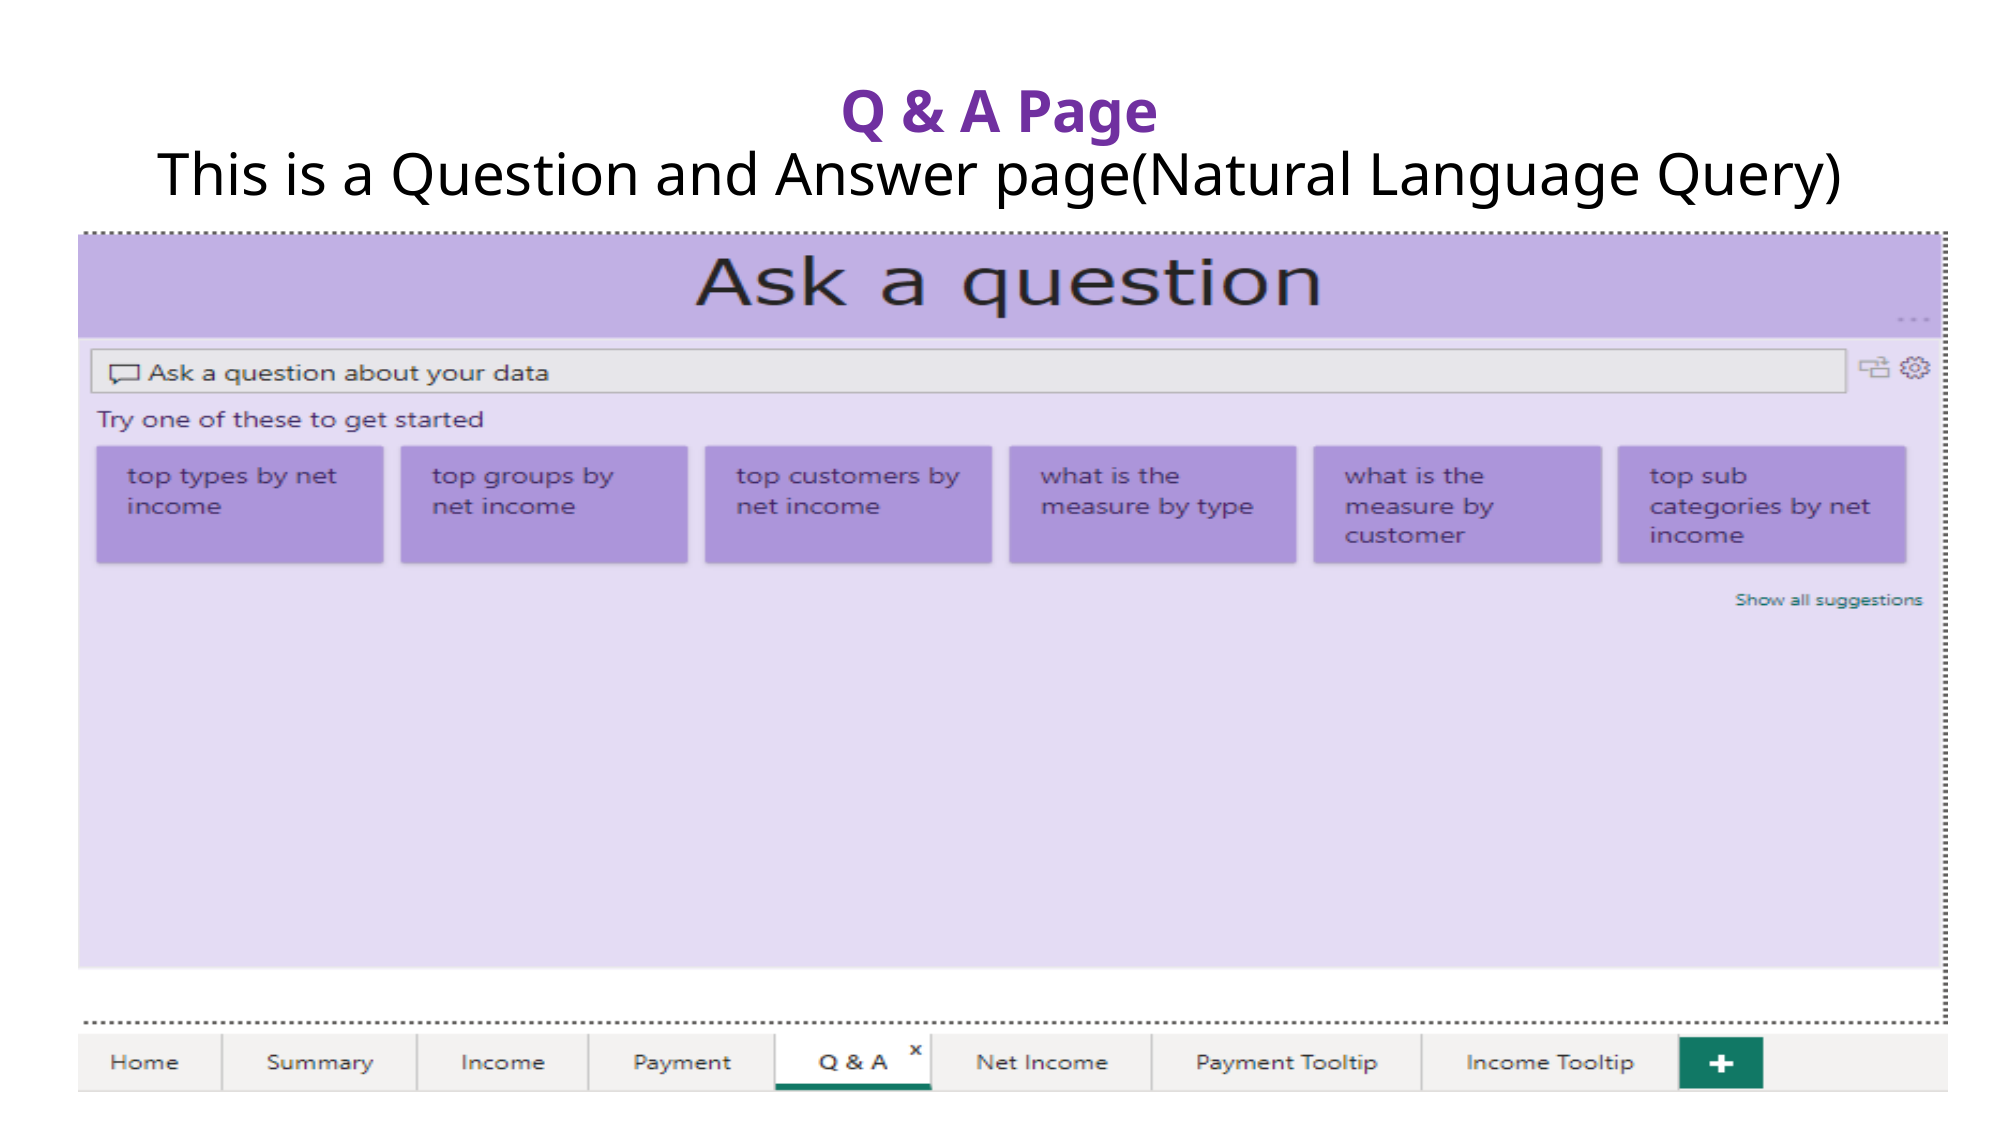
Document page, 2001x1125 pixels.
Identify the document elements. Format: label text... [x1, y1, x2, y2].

title Q & A Page This is a Question and Answer page(Natural Language Query) [137, 59, 1863, 230]
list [78, 230, 1948, 1092]
